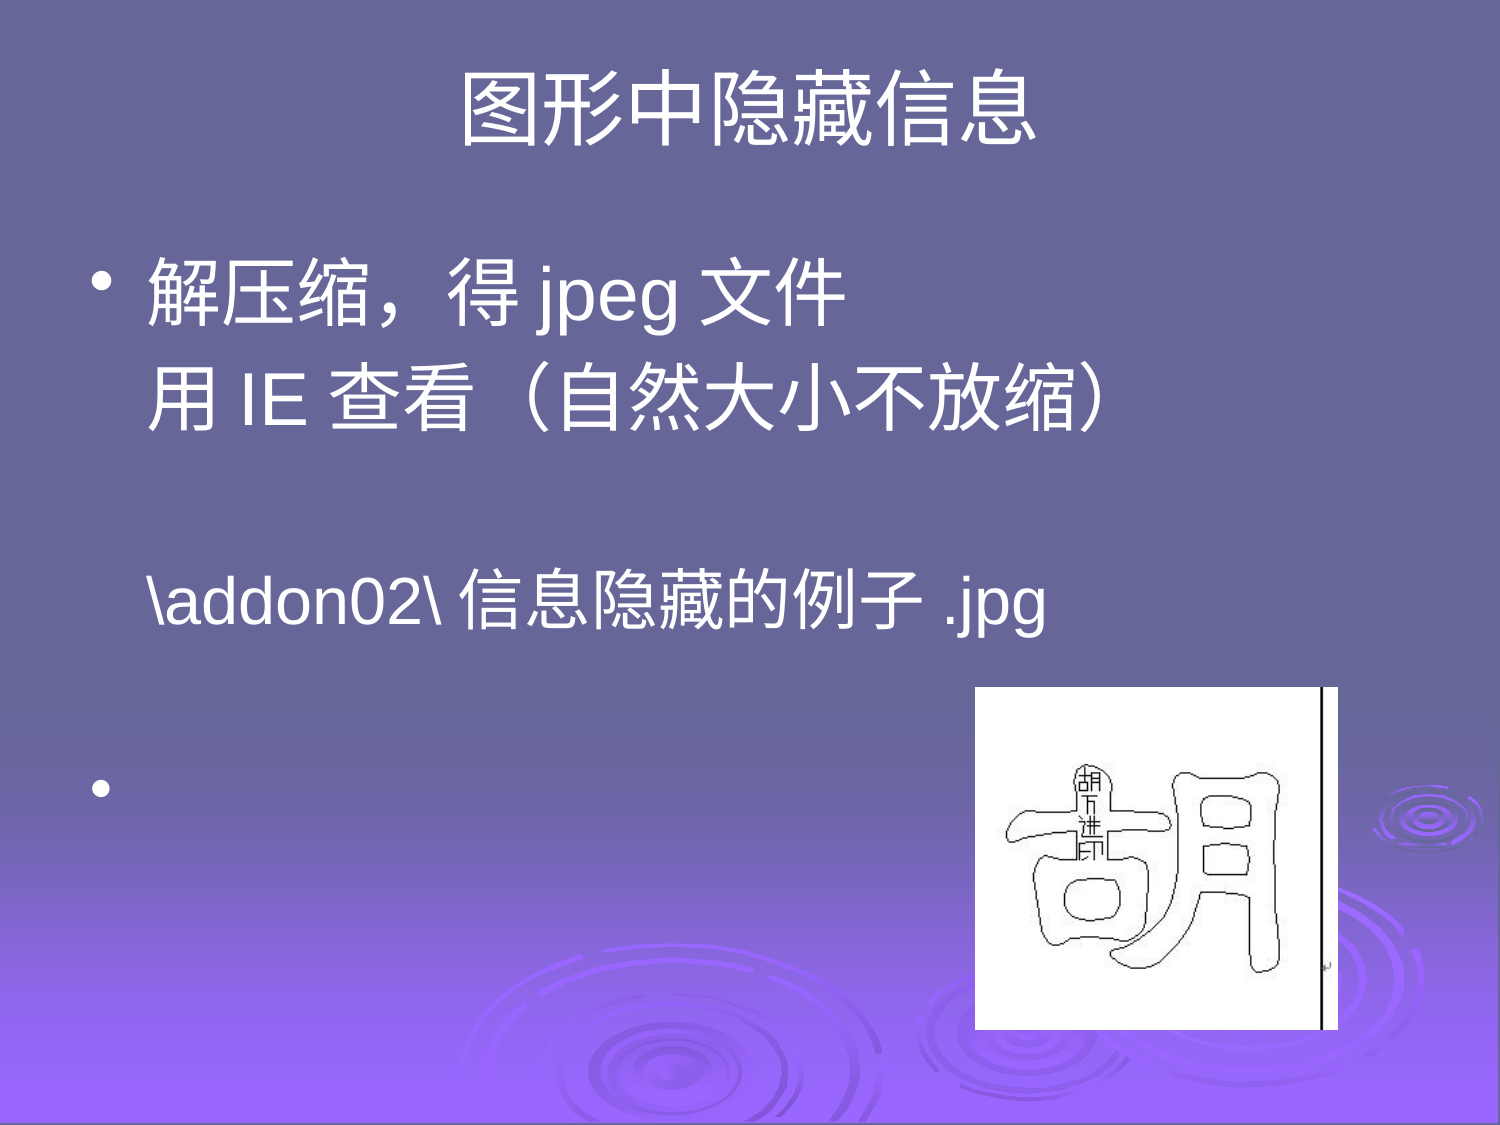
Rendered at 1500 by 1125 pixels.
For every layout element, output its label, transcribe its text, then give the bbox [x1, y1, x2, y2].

title 图形中隐藏信息 [0, 24, 1500, 188]
picture [974, 687, 1338, 1030]
list 解压缩，得jpeg文件 用IE查看（自然大小不放缩） \addon02\信息隐藏的例子.jpg [74, 237, 1500, 1125]
